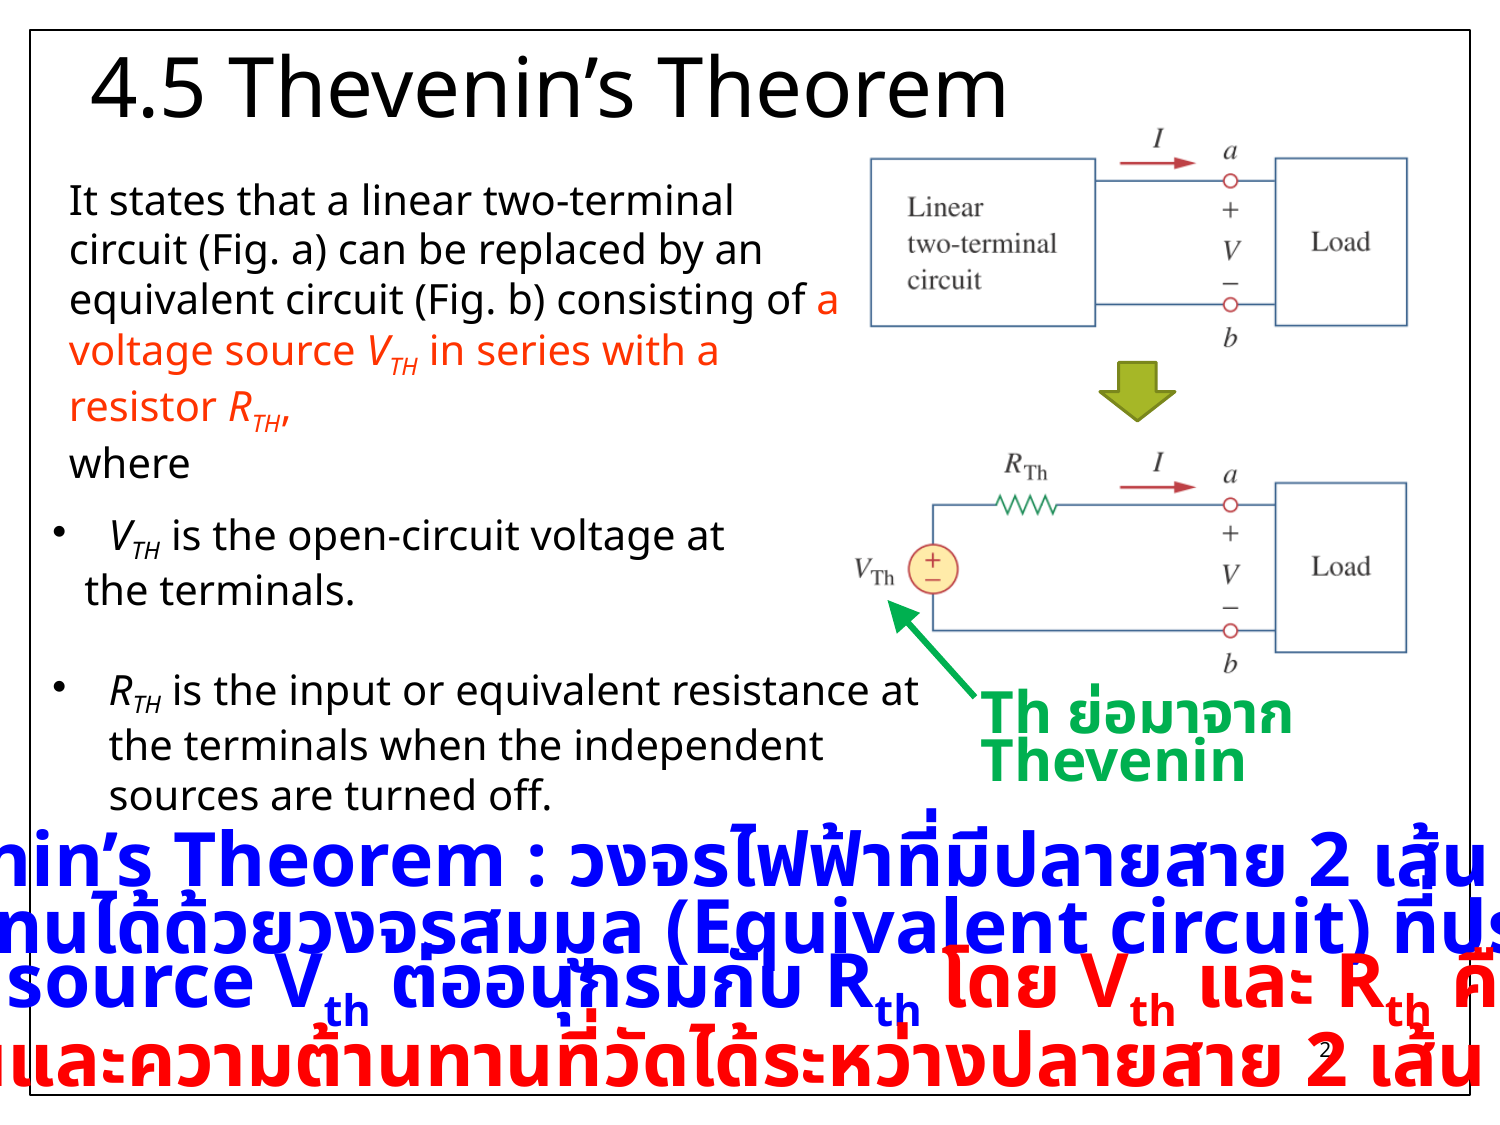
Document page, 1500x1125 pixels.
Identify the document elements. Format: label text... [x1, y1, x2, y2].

text_box It states that a linear two-terminal circuit (Fig. a) can be replaced by an equivalent circuit (Fig. b) consisting of a voltage source VTH in series with a resistor RTH, where [54, 165, 835, 501]
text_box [887, 599, 976, 698]
text_box Th ย่อมาจาก Thevenin [965, 740, 1416, 801]
text_box Thevenin’s Theorem : วงจรไฟฟ้าที่มีปลายสาย 2 เส้น สามารถแทนได้ด้วยวงจรสมมูล (Equivalent circuit) ที่ประกอบด้วย Voltage source Vth ต่ออนุกรมกับ Rth โดย Vth และ Rth คือ ค่าแรงดันและความต้านทานที่วัดได้ระหว่างปลายสาย 2 เส้น [0, 827, 1500, 1109]
text_box VTH is the open-circuit voltage at the terminals. RTH is the input or equivalent resistance at the terminals when the independent sources are turned off. [37, 501, 950, 827]
picture [841, 110, 1426, 732]
title 4.5 Thevenin’s Theorem [75, 34, 1290, 148]
